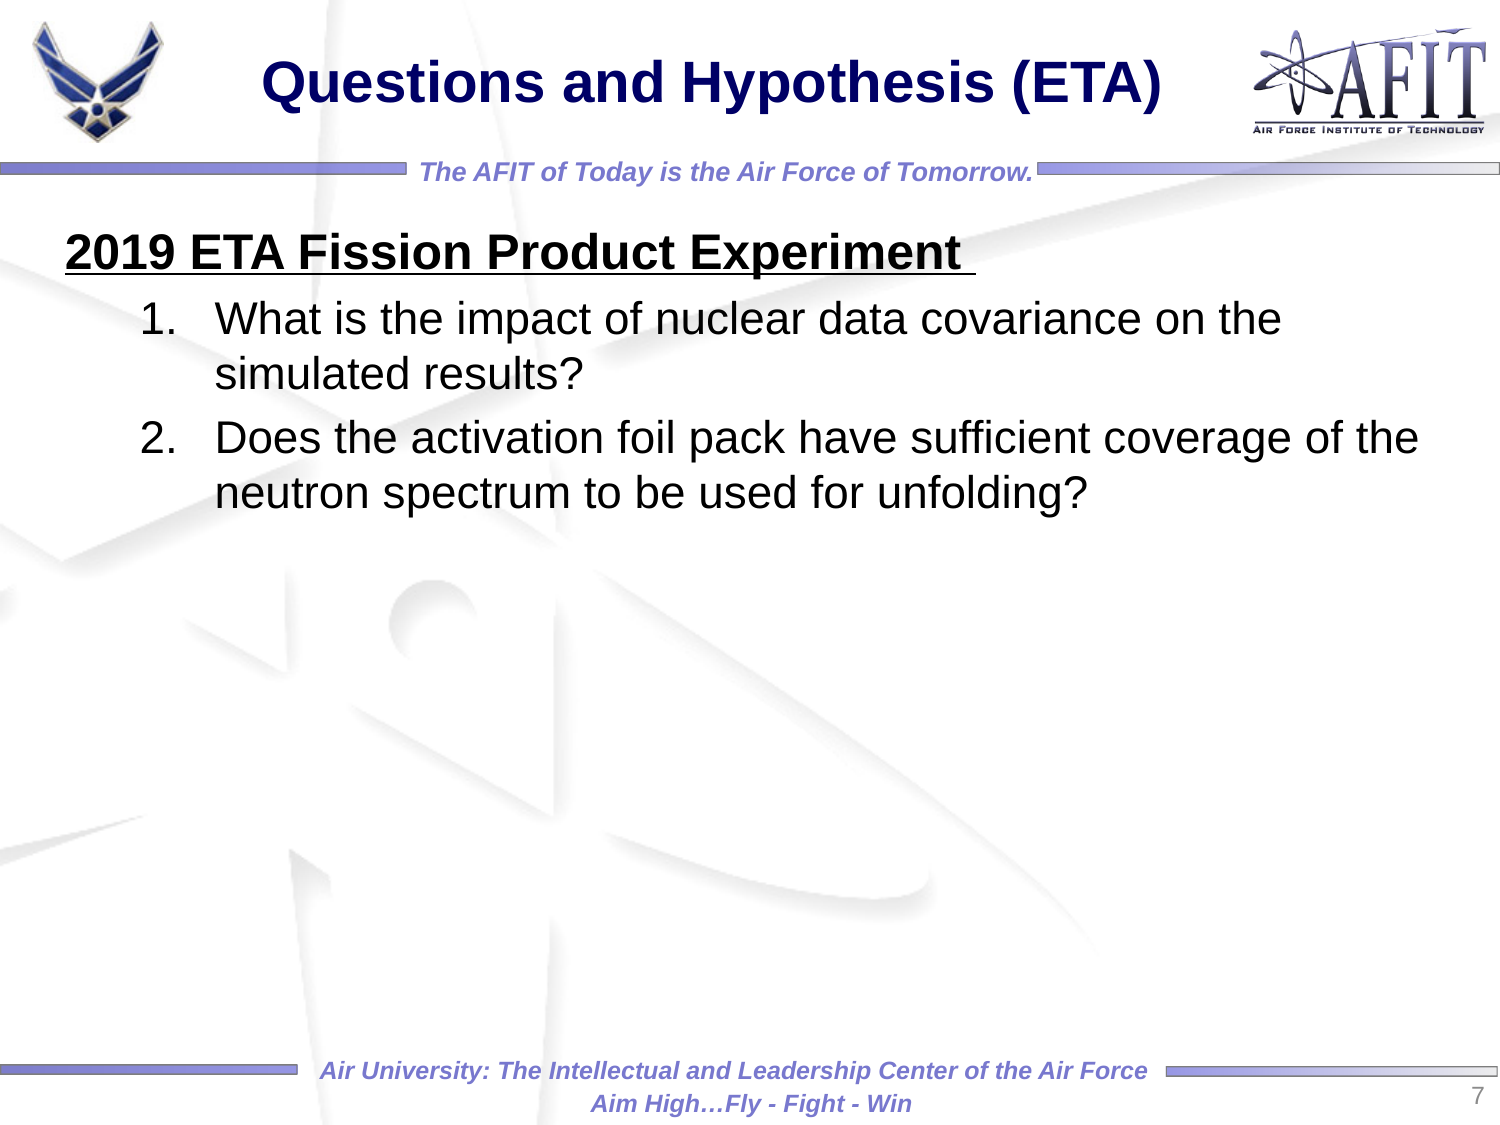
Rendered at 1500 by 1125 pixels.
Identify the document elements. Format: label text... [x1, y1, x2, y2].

slide_number 7 [1149, 1065, 1500, 1125]
title Questions and Hypothesis (ETA) [174, 0, 1251, 161]
list 2019 ETA Fission Product Experiment What is the impact of nuclear data covariance on the simulated results? Does the activation foil pack have sufficient coverage of the neutron spectrum to be used for unfolding? [50, 212, 1450, 1013]
picture [32, 21, 164, 143]
